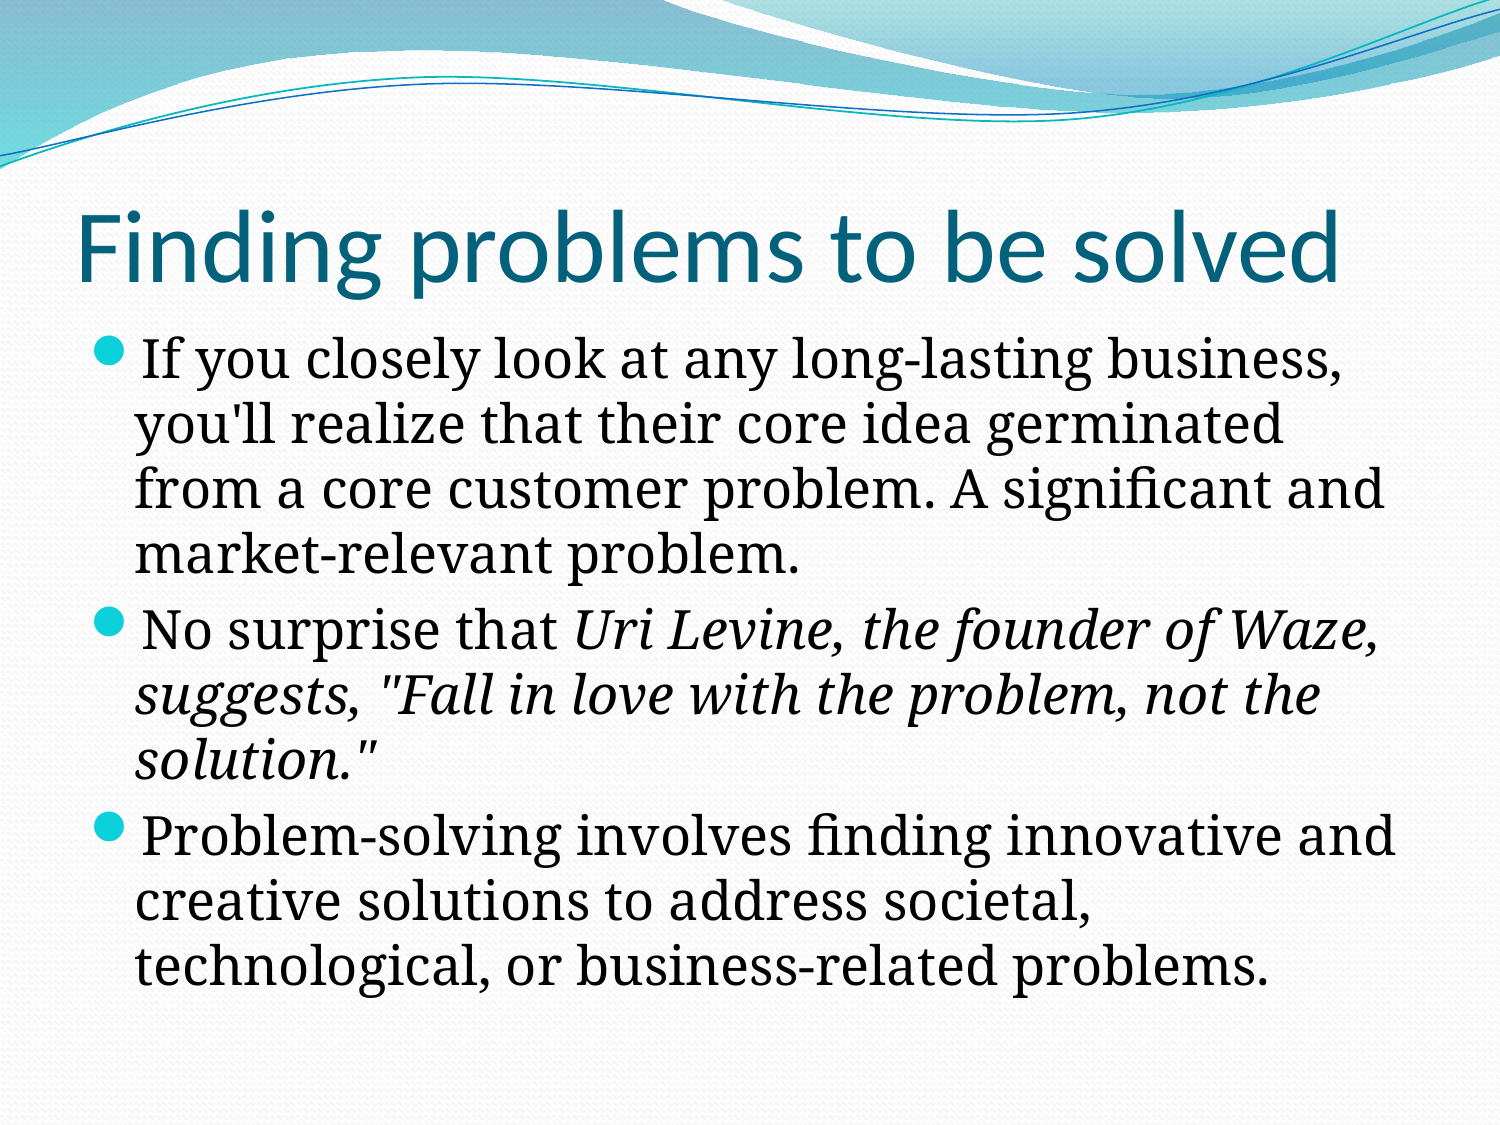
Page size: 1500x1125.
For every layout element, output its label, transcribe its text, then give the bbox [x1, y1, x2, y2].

list If you closely look at any long-lasting business, you'll realize that their core idea germinated from a core customer problem. A significant and market-relevant problem. No surprise that Uri Levine, the founder of Waze, suggests, "Fall in love with the problem, not the solution." Problem-solving involves finding innovative and creative solutions to address societal, technological, or business-related problems. [75, 317, 1425, 1038]
title Finding problems to be solved [75, 115, 1425, 303]
